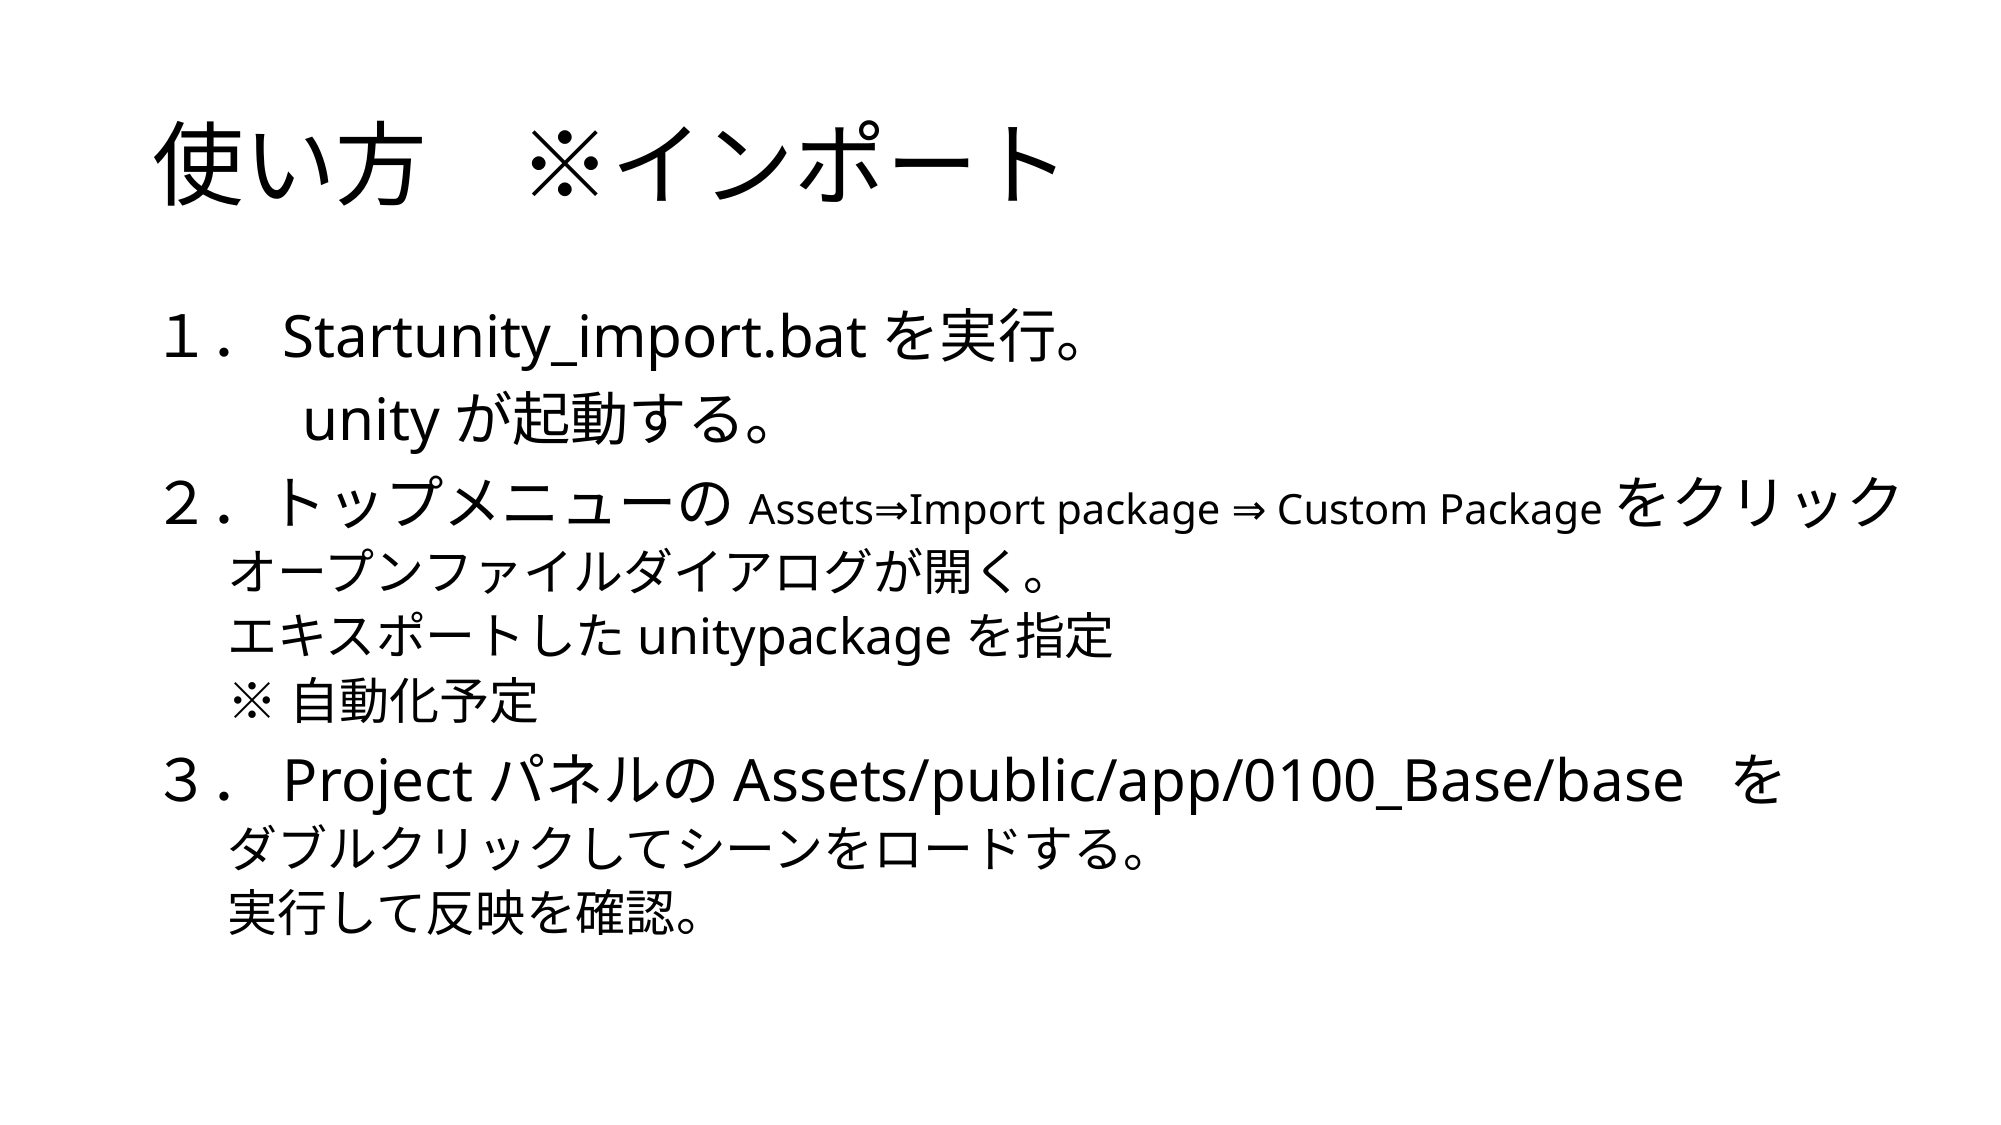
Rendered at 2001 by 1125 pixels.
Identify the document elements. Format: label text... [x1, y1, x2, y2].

list １．Startunity_import.batを実行。 unityが起動する。 ２．トップメニューのAssets⇒Import package ⇒ Custom Packageをクリック オープンファイルダイアログが開く。 エキスポートしたunitypackageを指定 ※自動化予定 ３．ProjectパネルのAssets/public/app/0100_Base/base を ダブルクリックしてシーンをロードする。 実行して反映を確認。 [137, 299, 1928, 1014]
title 使い方 ※インポート [137, 59, 1863, 278]
